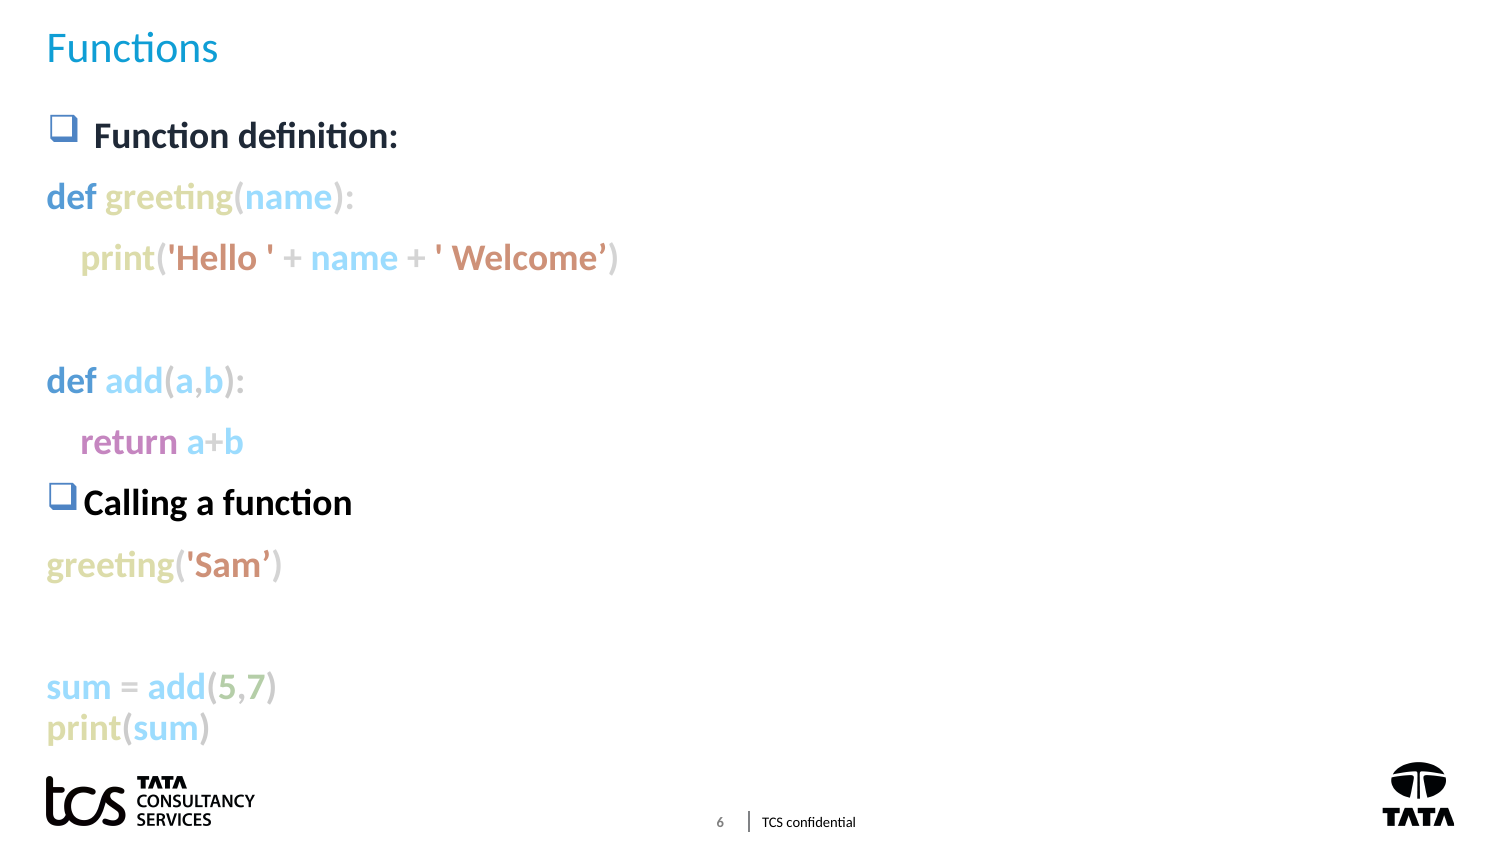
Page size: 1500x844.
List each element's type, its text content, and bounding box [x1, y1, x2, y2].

footer TCS confidential [755, 810, 1060, 832]
text_box Function definition: def greeting(name): print('Hello ' + name + ' Welcome’) def add(a,b): return a+b Calling a function greeting('Sam’) sum = add(5,7) print(sum) [31, 108, 1326, 802]
picture [1382, 762, 1455, 826]
picture [46, 802, 255, 826]
slide_number 6 [705, 810, 755, 832]
title Functions [31, 17, 1326, 108]
